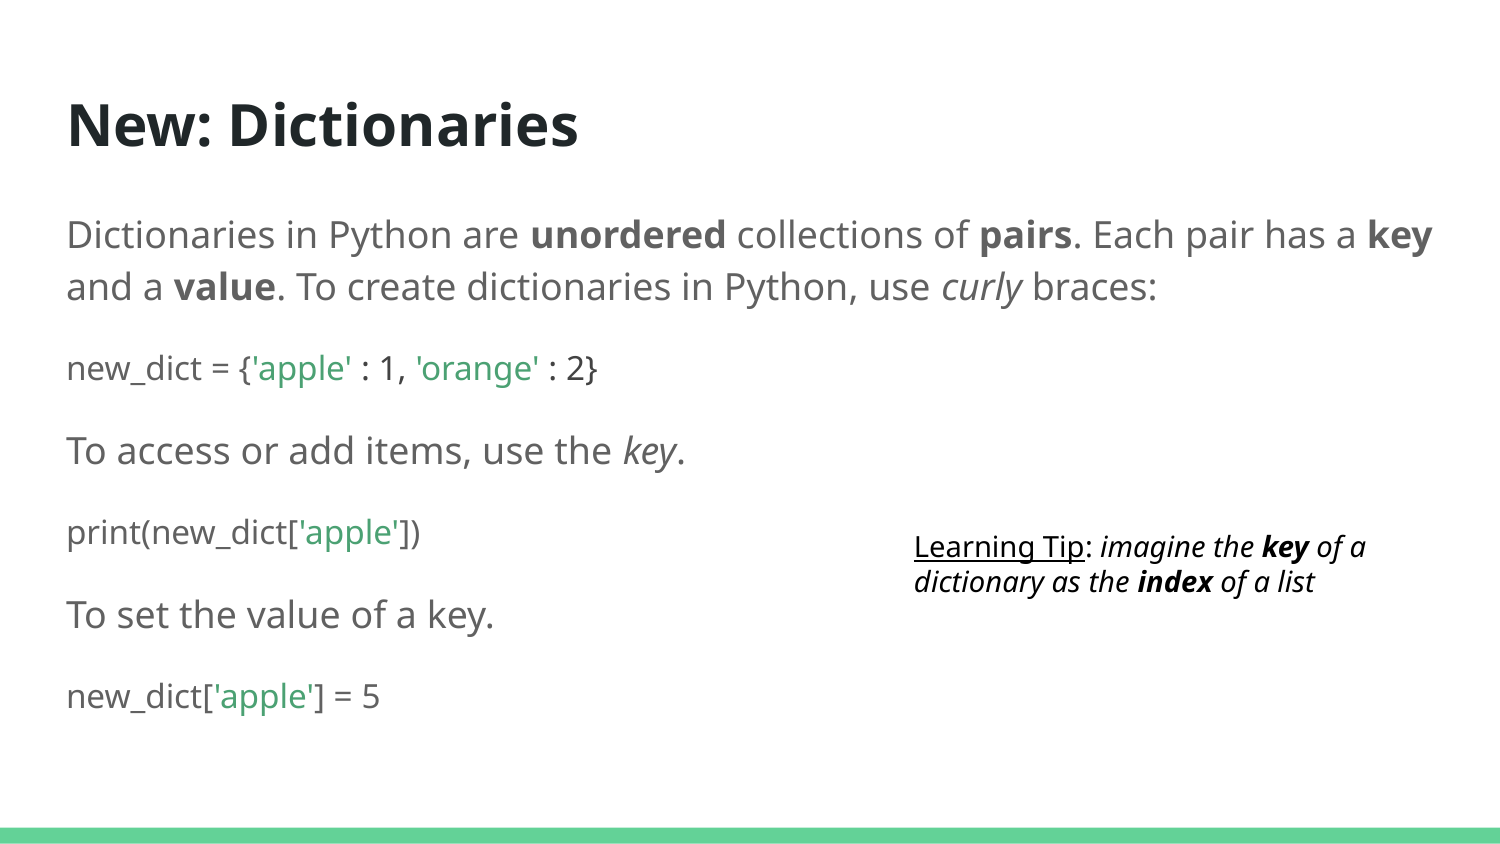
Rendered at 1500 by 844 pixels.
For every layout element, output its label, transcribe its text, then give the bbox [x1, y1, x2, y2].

list Dictionaries in Python are unordered collections of pairs. Each pair has a key and a value. To create dictionaries in Python, use curly braces: new_dict = {'apple' : 1, 'orange' : 2} To access or add items, use the key. print(new_dict['apple']) To set the value of a key. new_dict['apple'] = 5 [51, 189, 1449, 750]
title New: Dictionaries [51, 72, 1449, 167]
text_box Learning Tip: imagine the key of a dictionary as the index of a list [898, 513, 1418, 633]
